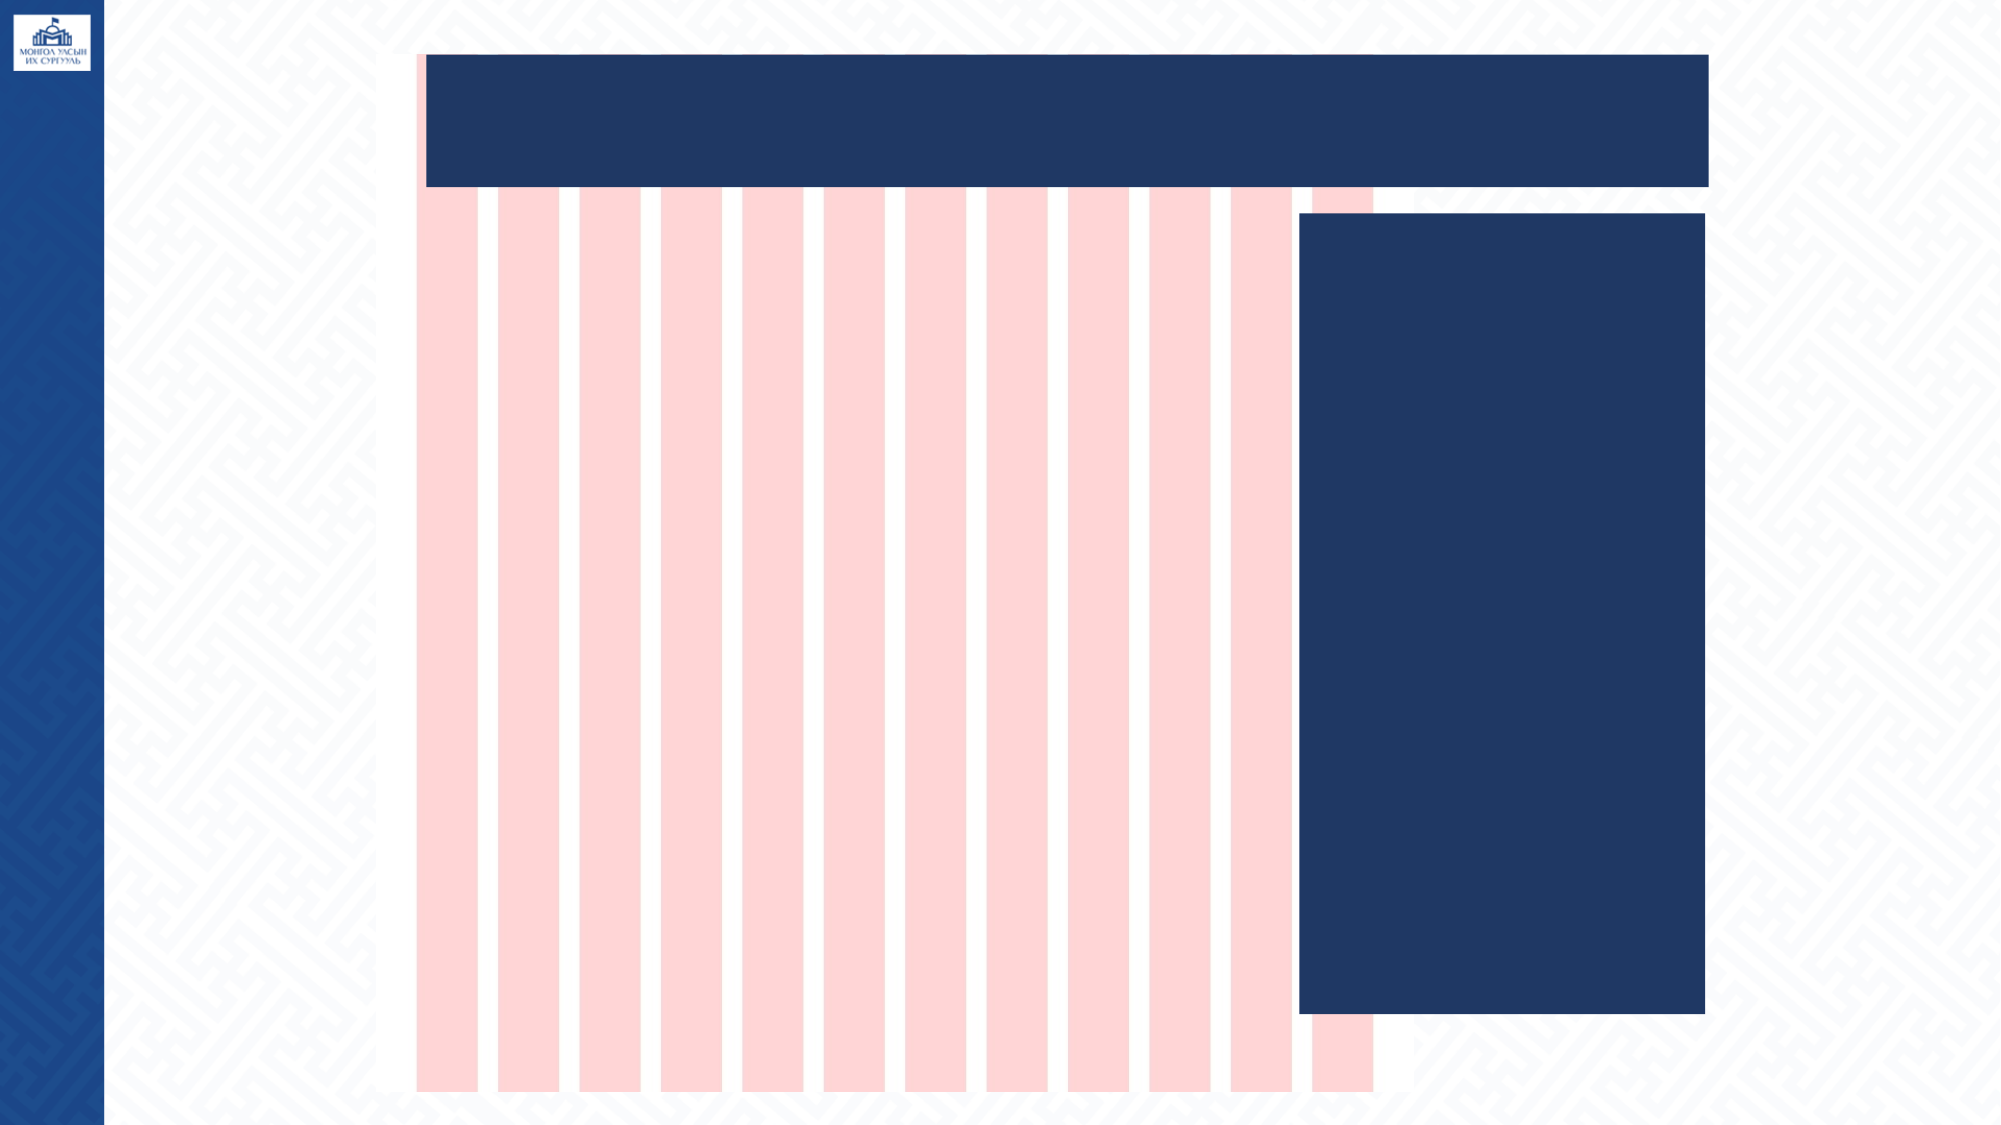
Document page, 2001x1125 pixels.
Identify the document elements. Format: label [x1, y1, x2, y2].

text_box [1415, 54, 1709, 188]
text_box [1418, 213, 1706, 1015]
picture [0, 0, 2001, 1125]
